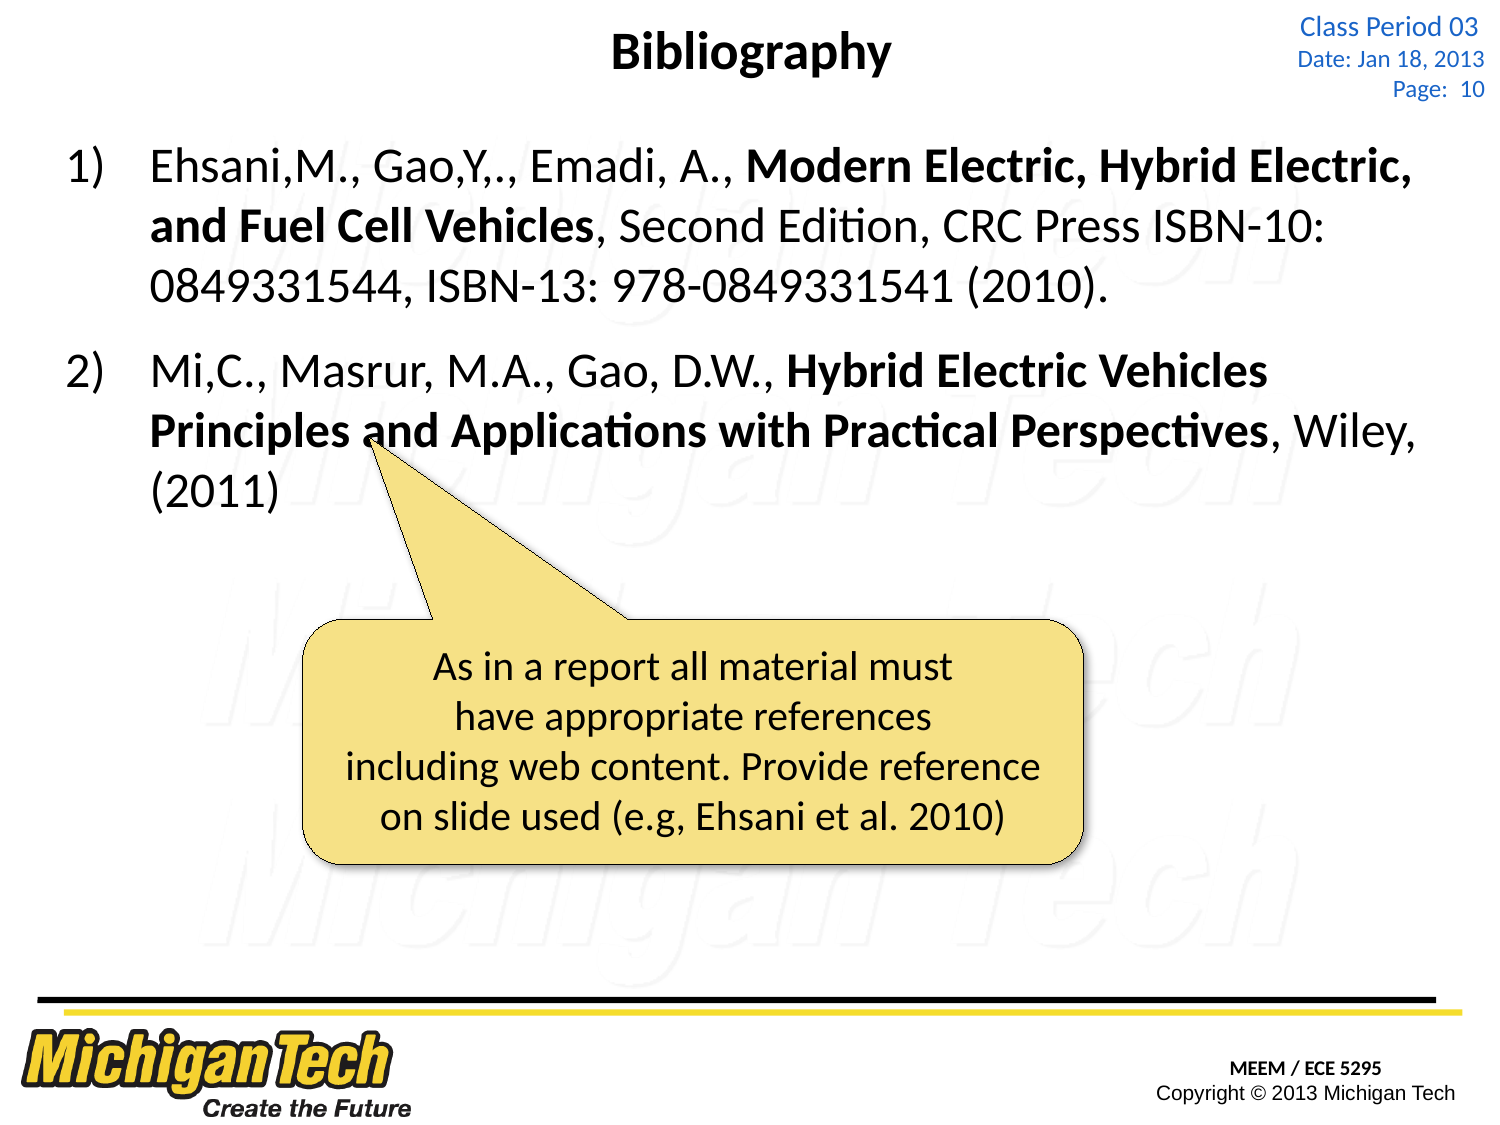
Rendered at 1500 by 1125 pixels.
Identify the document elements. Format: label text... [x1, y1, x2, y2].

title Bibliography [90, 0, 1413, 113]
picture [21, 1028, 411, 1117]
text_box As in a report all material must have appropriate references including web content. Provide reference on slide used (e.g, Ehsani et al. 2010) [302, 436, 1084, 865]
list Ehsani,M., Gao,Y,., Emadi, A., Modern Electric, Hybrid Electric, and Fuel Cell Vehicles, Second Edition, CRC Press ISBN-10: 0849331544, ISBN-13: 978-0849331541 (2010). Mi,C., Masrur, M.A., Gao, D.W., Hybrid Electric Vehicles Principles and Applications with Practical Perspectives, Wiley, (2011) [50, 125, 1450, 1025]
